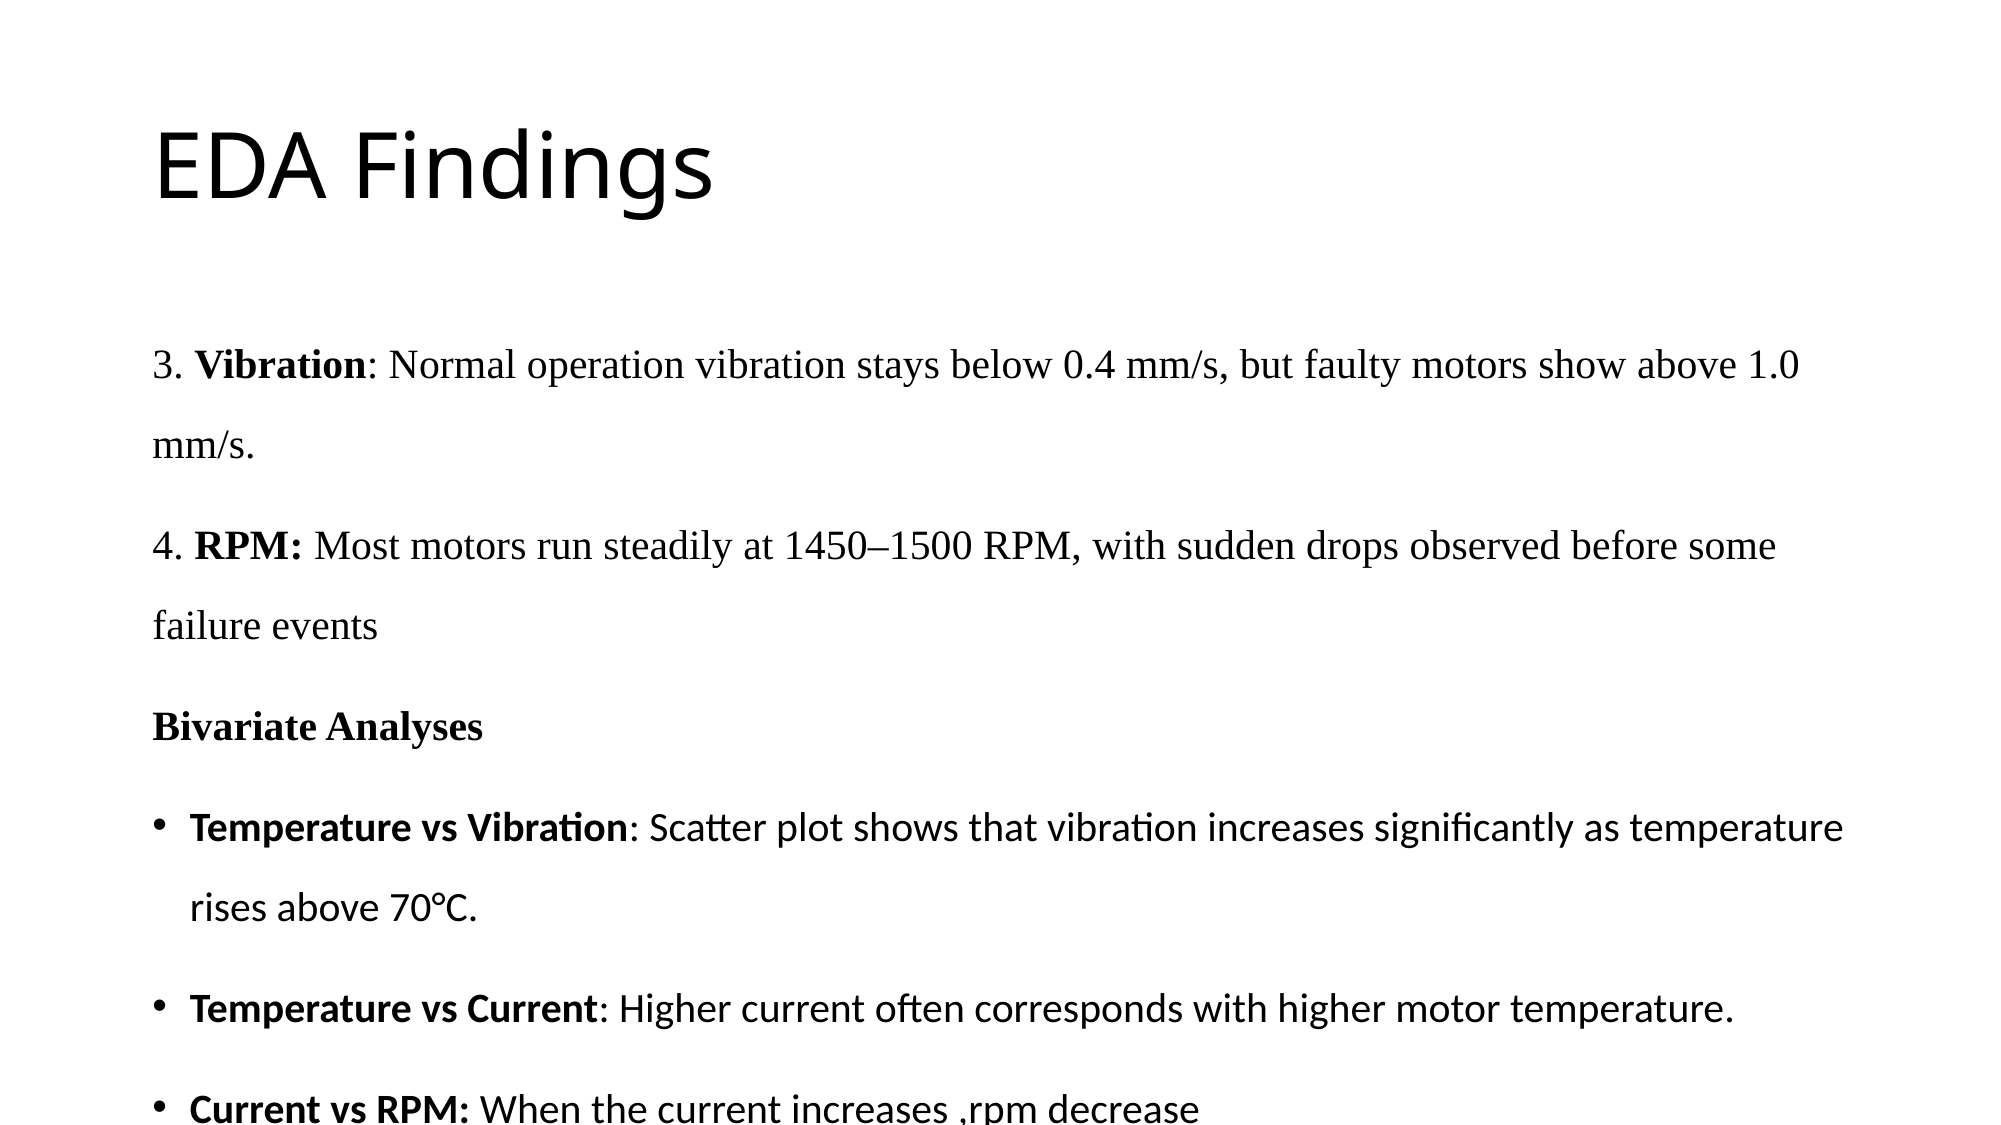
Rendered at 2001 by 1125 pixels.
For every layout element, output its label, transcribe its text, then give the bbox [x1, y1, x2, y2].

title EDA Findings [137, 59, 1863, 278]
list 3. Vibration: Normal operation vibration stays below 0.4 mm/s, but faulty motors show above 1.0 mm/s. 4. RPM: Most motors run steadily at 1450–1500 RPM, with sudden drops observed before some failure events Bivariate Analyses Temperature vs Vibration: Scatter plot shows that vibration increases significantly as temperature rises above 70°C. Temperature vs Current: Higher current often corresponds with higher motor temperature. Current vs RPM: When the current increases ,rpm decrease [137, 299, 1863, 1014]
